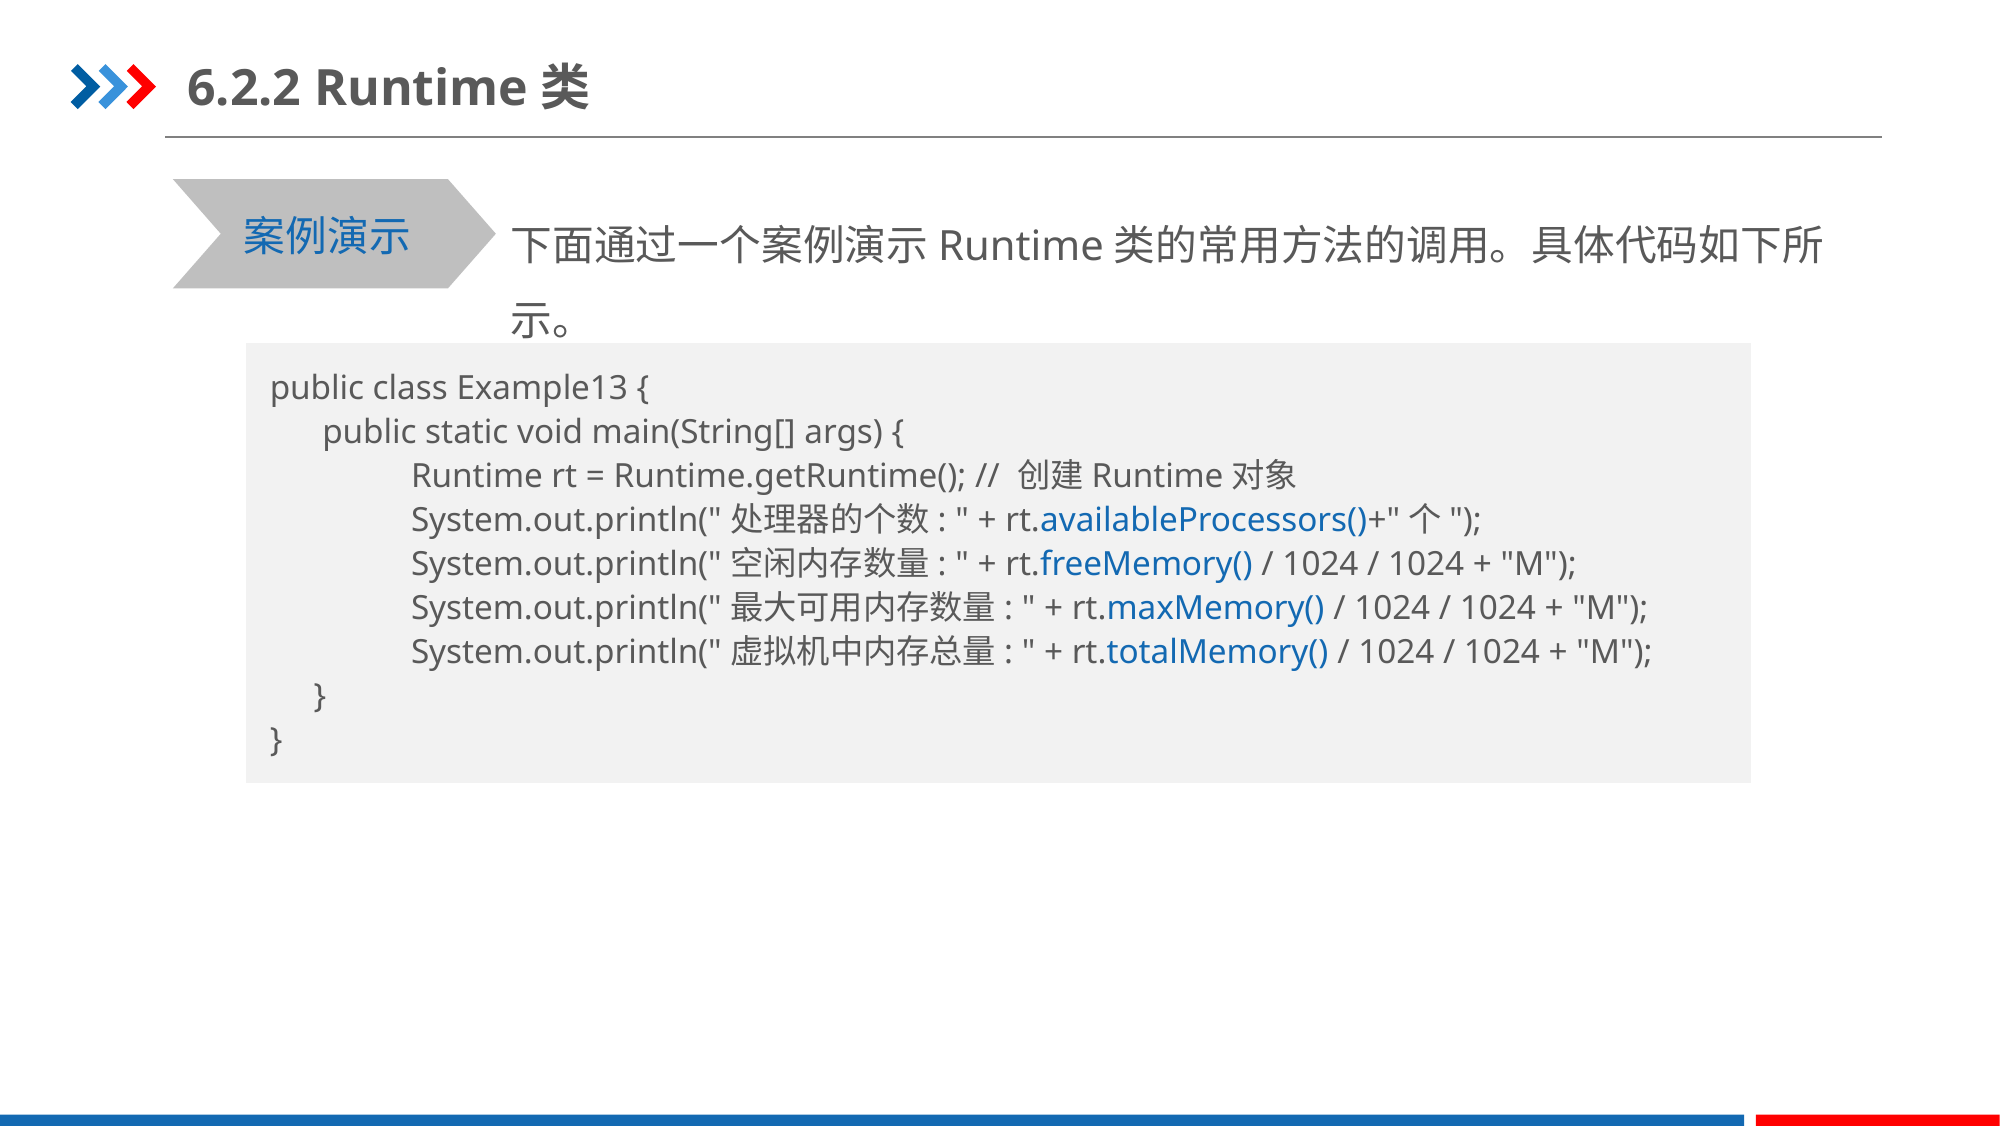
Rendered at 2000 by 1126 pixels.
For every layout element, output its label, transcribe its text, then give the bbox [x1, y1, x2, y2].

text_box 6.2.2 Runtime类 [187, 43, 1023, 127]
text_box [172, 179, 495, 289]
picture [245, 343, 1754, 784]
text_box 案例演示 [229, 202, 426, 267]
text_box 下面通过一个案例演示Runtime类的常用方法的调用。具体代码如下所示。 [495, 186, 1863, 352]
